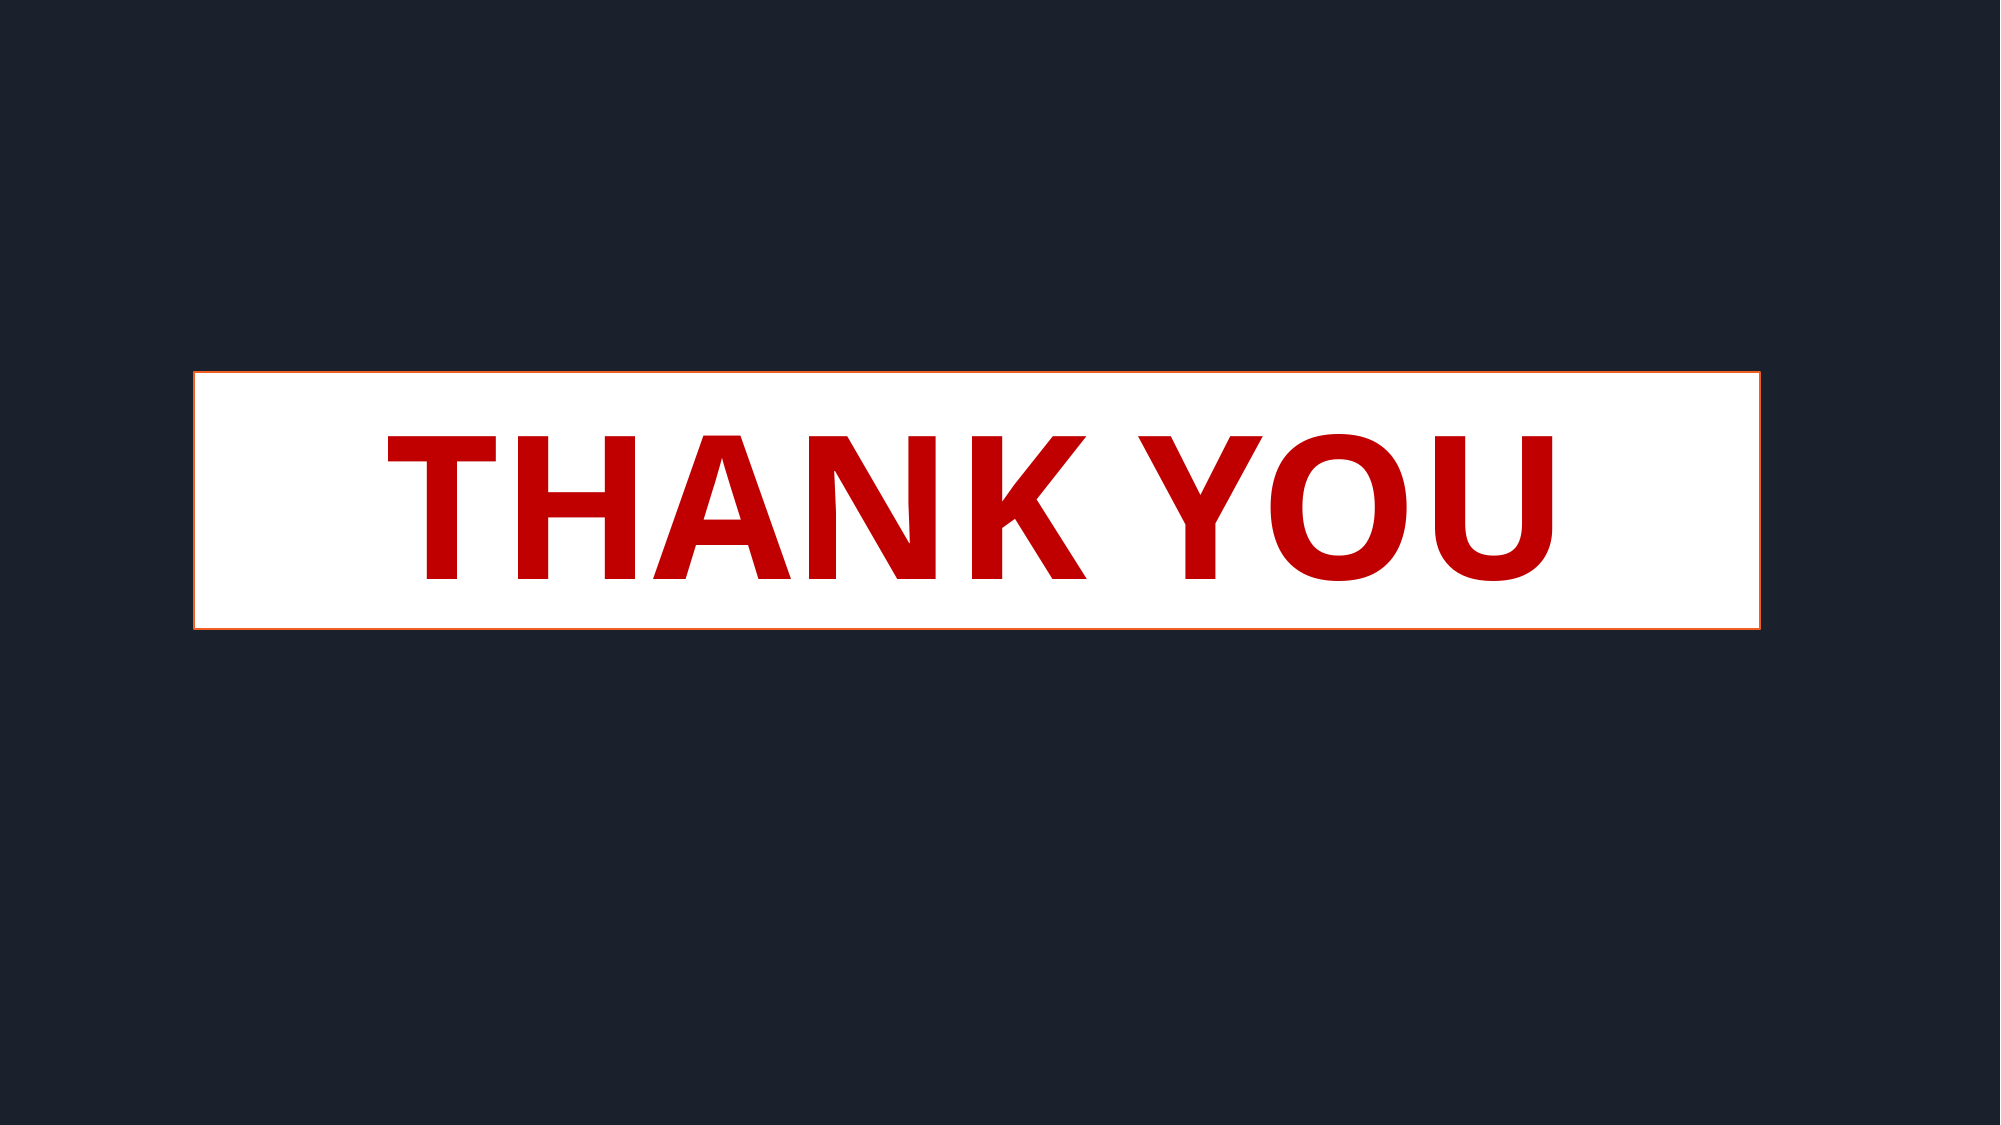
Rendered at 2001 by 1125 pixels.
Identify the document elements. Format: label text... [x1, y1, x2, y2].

text_box THANK YOU [194, 371, 1761, 630]
